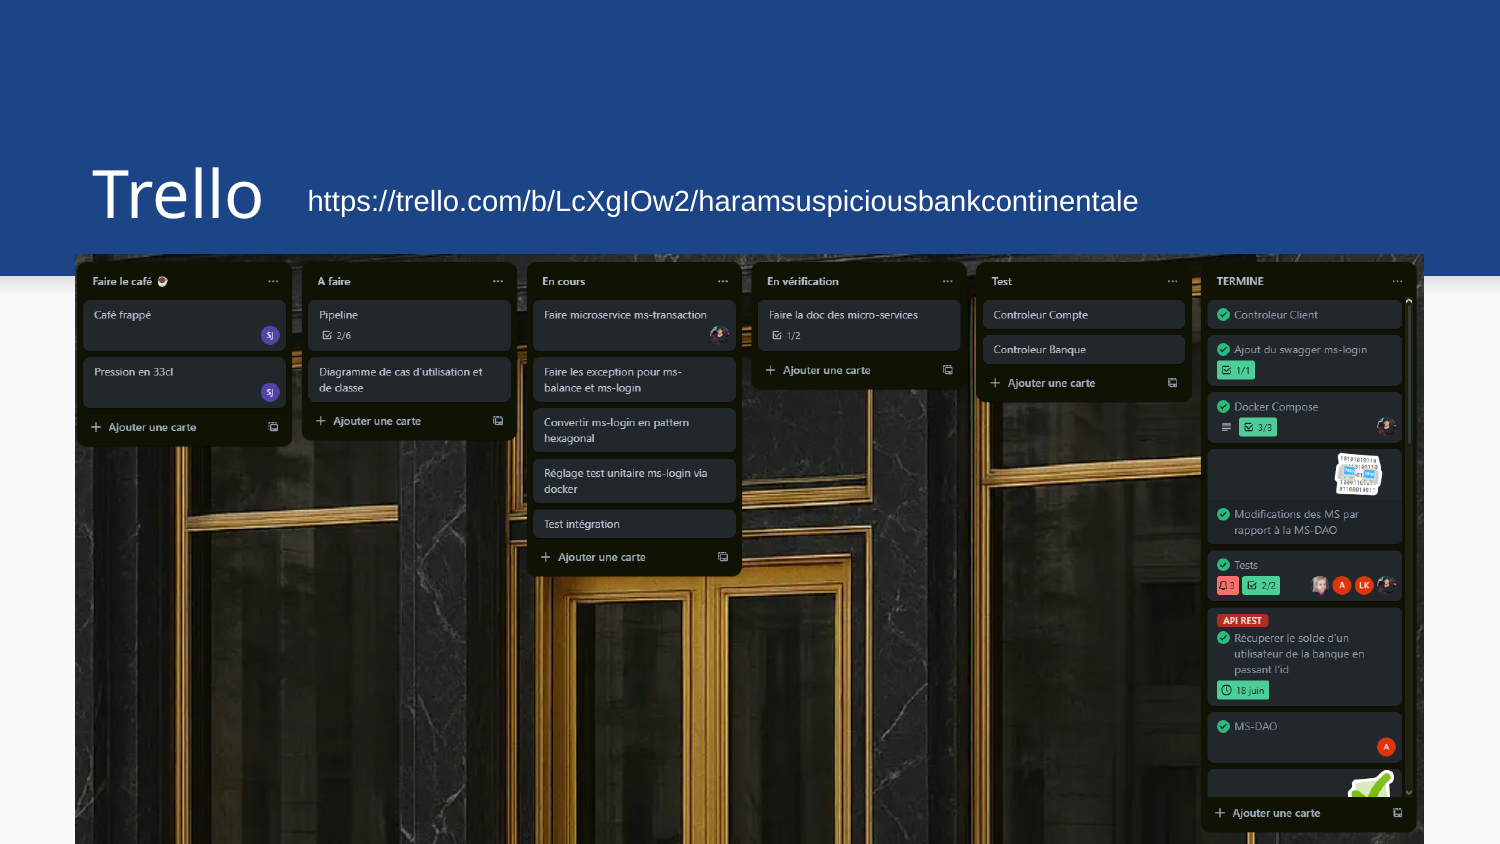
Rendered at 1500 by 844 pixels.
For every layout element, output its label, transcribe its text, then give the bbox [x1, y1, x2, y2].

title Trello [77, 121, 1427, 248]
picture [74, 253, 1424, 844]
text_box https://trello.com/b/LcXgIOw2/haramsuspiciousbankcontinentale [292, 167, 1310, 233]
